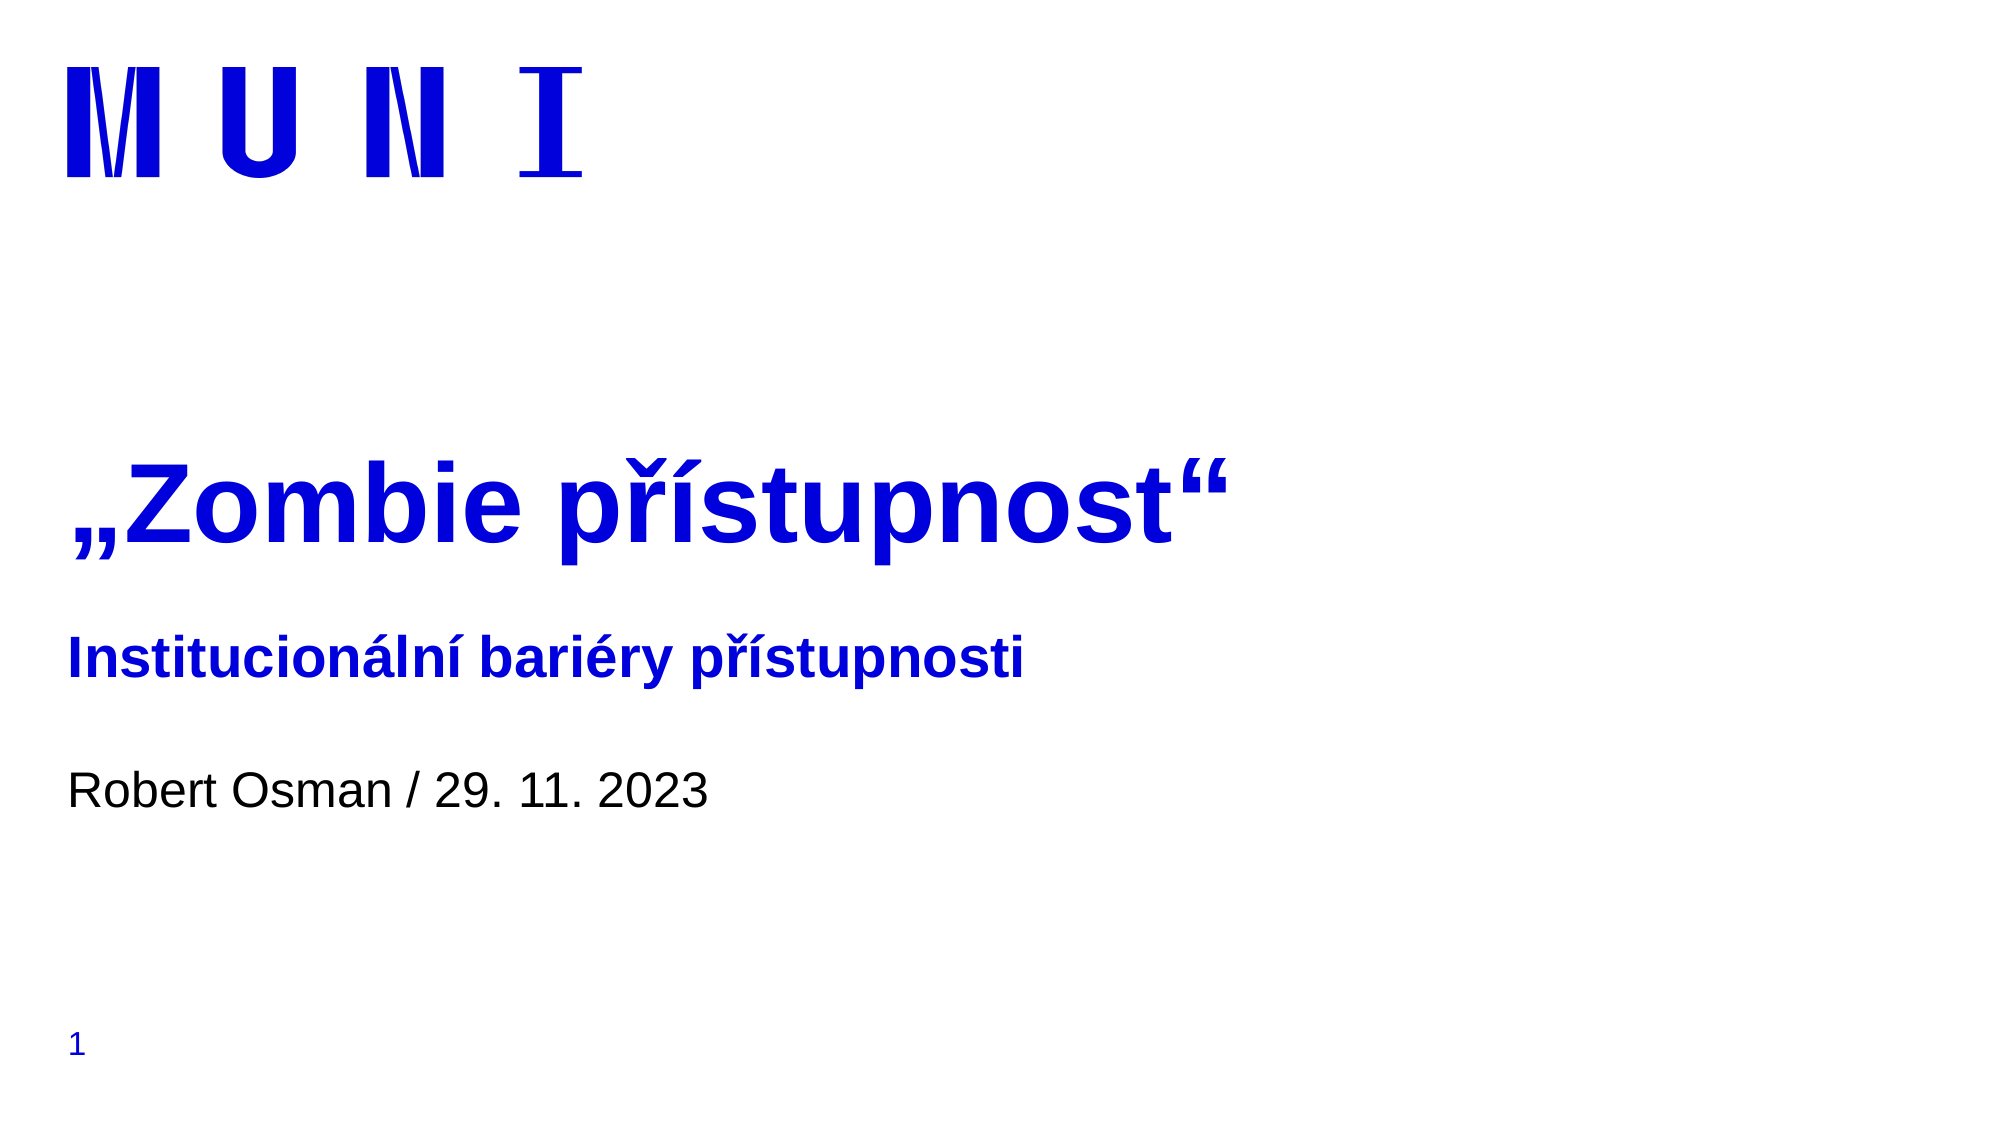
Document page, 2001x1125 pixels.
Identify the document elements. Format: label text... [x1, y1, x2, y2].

subtitle Robert Osman / 29. 11. 2023 [67, 757, 758, 872]
slide_number 1 [67, 1021, 110, 1063]
title „Zombie přístupnost“ Institucionální bariéry přístupnosti [67, 444, 2000, 722]
picture [67, 67, 582, 178]
